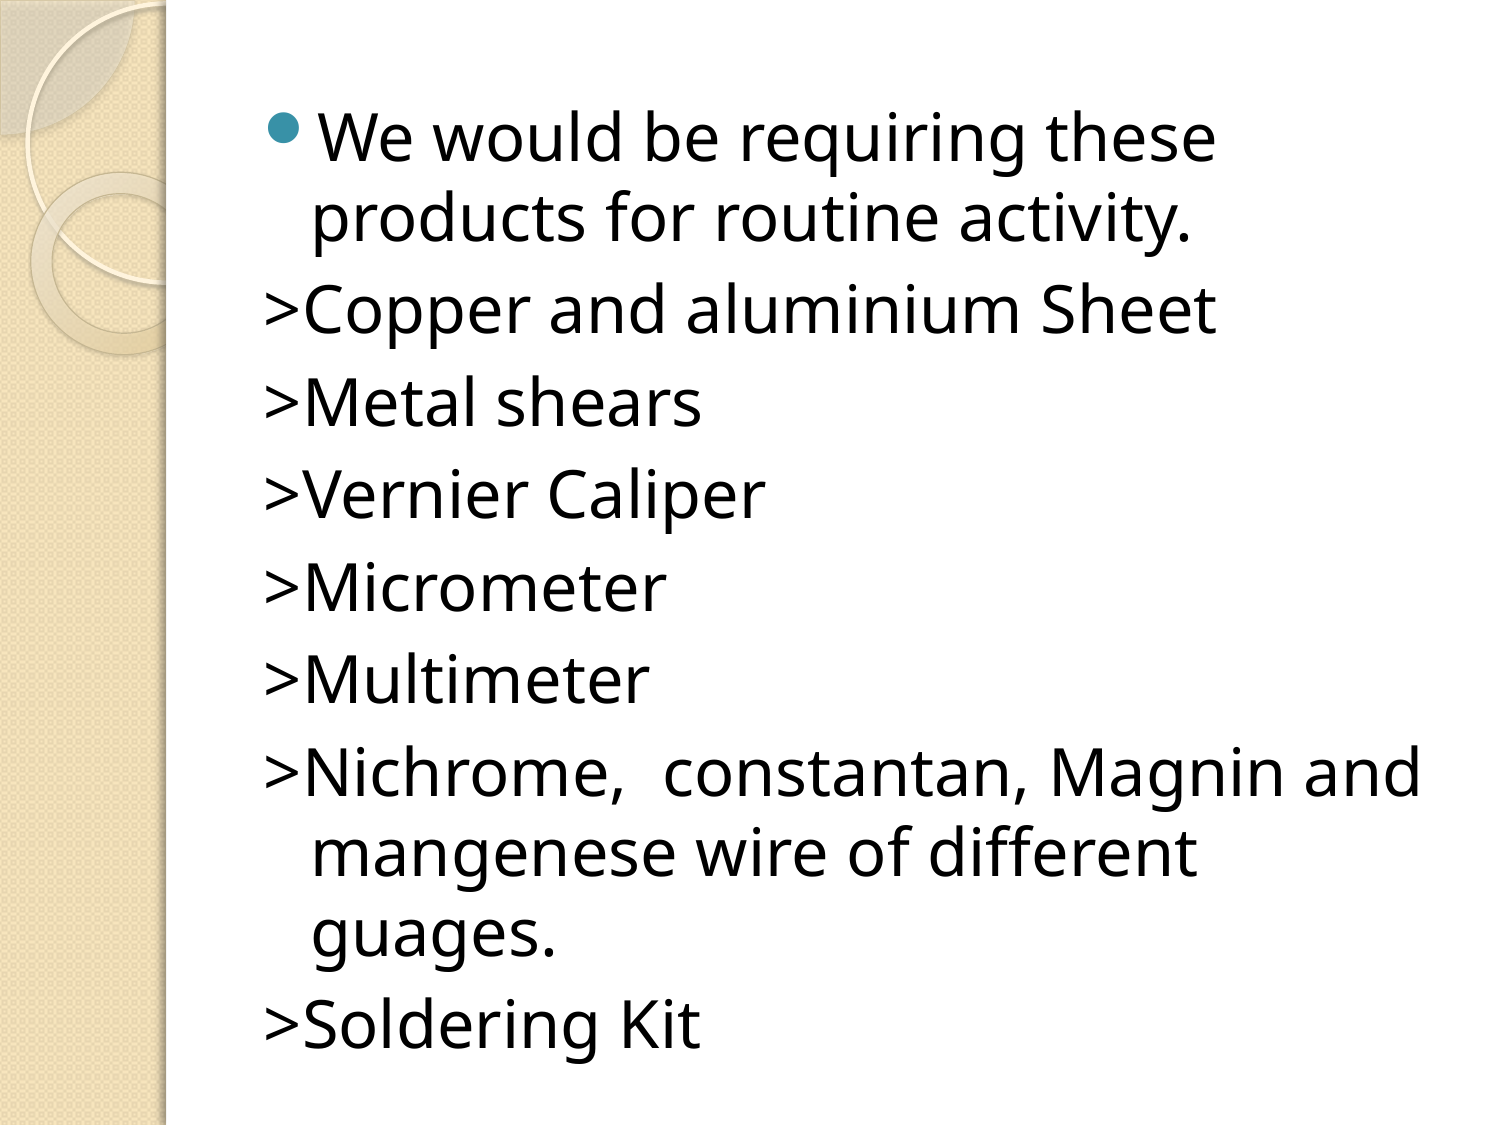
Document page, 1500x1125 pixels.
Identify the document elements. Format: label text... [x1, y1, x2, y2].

list We would be requiring these products for routine activity. >Copper and aluminium Sheet >Metal shears >Vernier Caliper >Micrometer >Multimeter >Nichrome, constantan, Magnin and mangenese wire of different guages. >Soldering Kit [235, 87, 1466, 1088]
